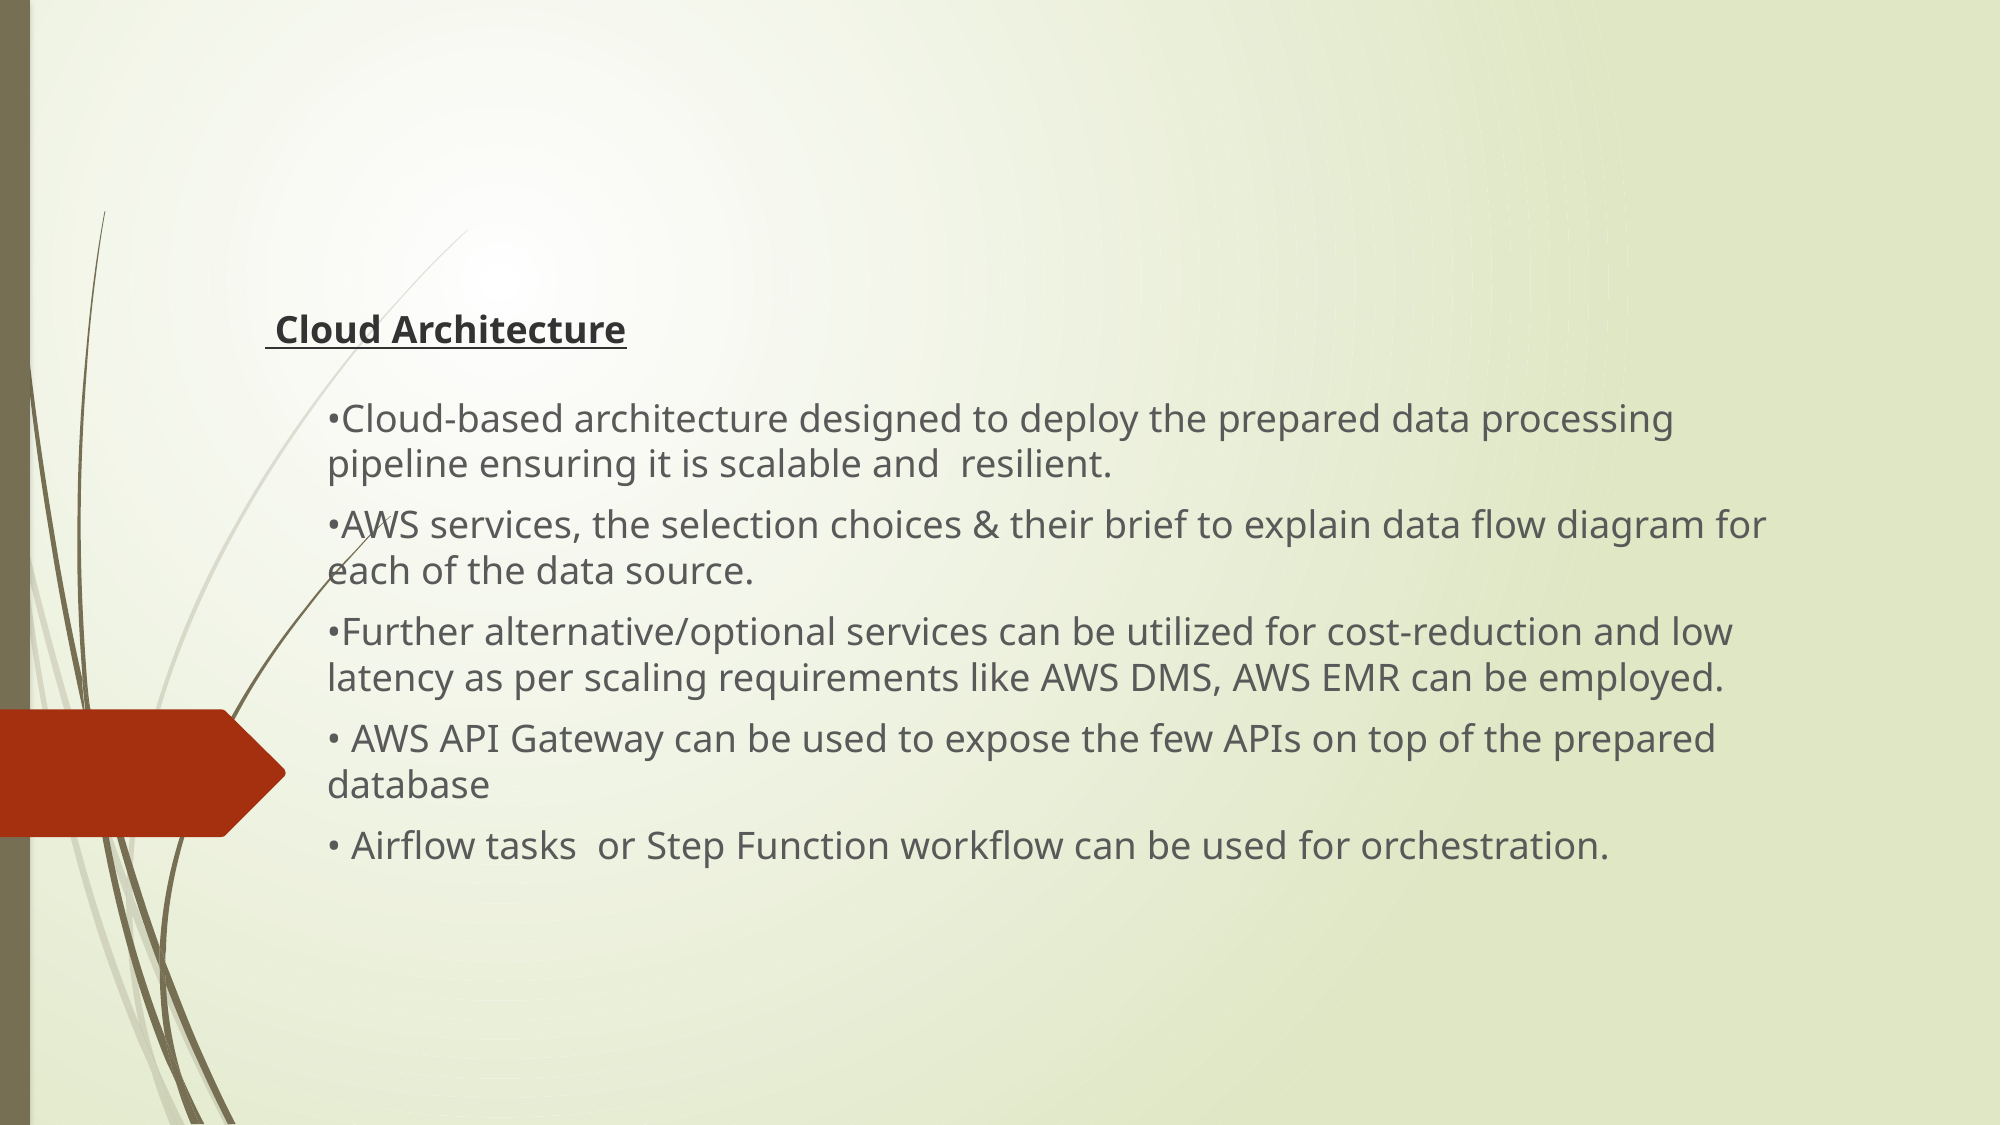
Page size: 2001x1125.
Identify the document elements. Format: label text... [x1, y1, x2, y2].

title Cloud Architecture [249, 184, 1750, 404]
subtitle •Cloud-based architecture designed to deploy the prepared data processing pipeline ensuring it is scalable and resilient. •AWS services, the selection choices & their brief to explain data flow diagram for each of the data source. •Further alternative/optional services can be utilized for cost-reduction and low latency as per scaling requirements like AWS DMS, AWS EMR can be employed. • AWS API Gateway can be used to expose the few APIs on top of the prepared database • Airflow tasks or Step Function workflow can be used for orchestration. [311, 386, 1812, 886]
